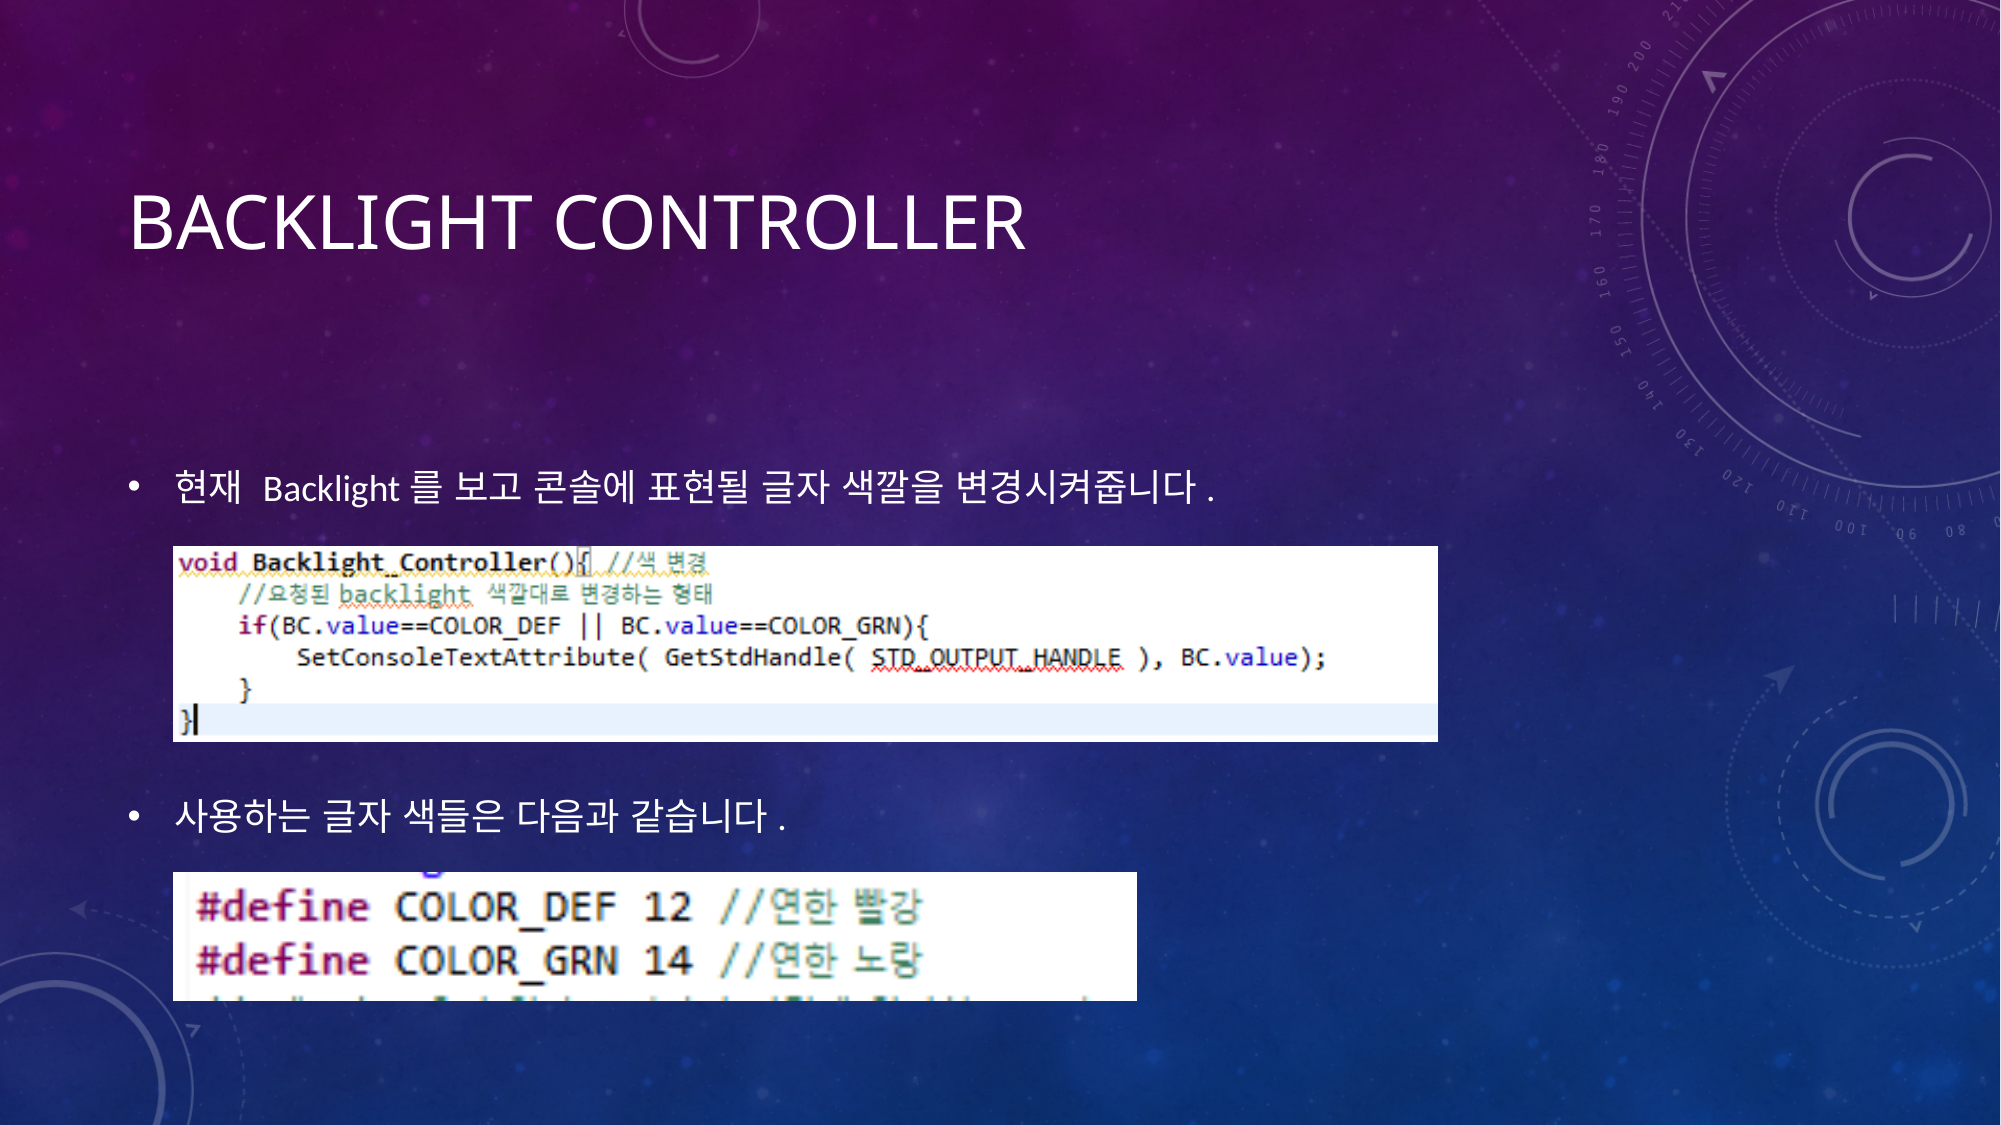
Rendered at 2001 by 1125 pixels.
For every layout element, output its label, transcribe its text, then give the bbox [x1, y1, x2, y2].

picture [0, 0, 2001, 1125]
list 현재 Backlight를 보고 콘솔에 표현될 글자 색깔을 변경시켜줍니다. 사용하는 글자 색들은 다음과 같습니다. [112, 351, 1775, 950]
title Backlight Controller [112, 99, 1775, 339]
